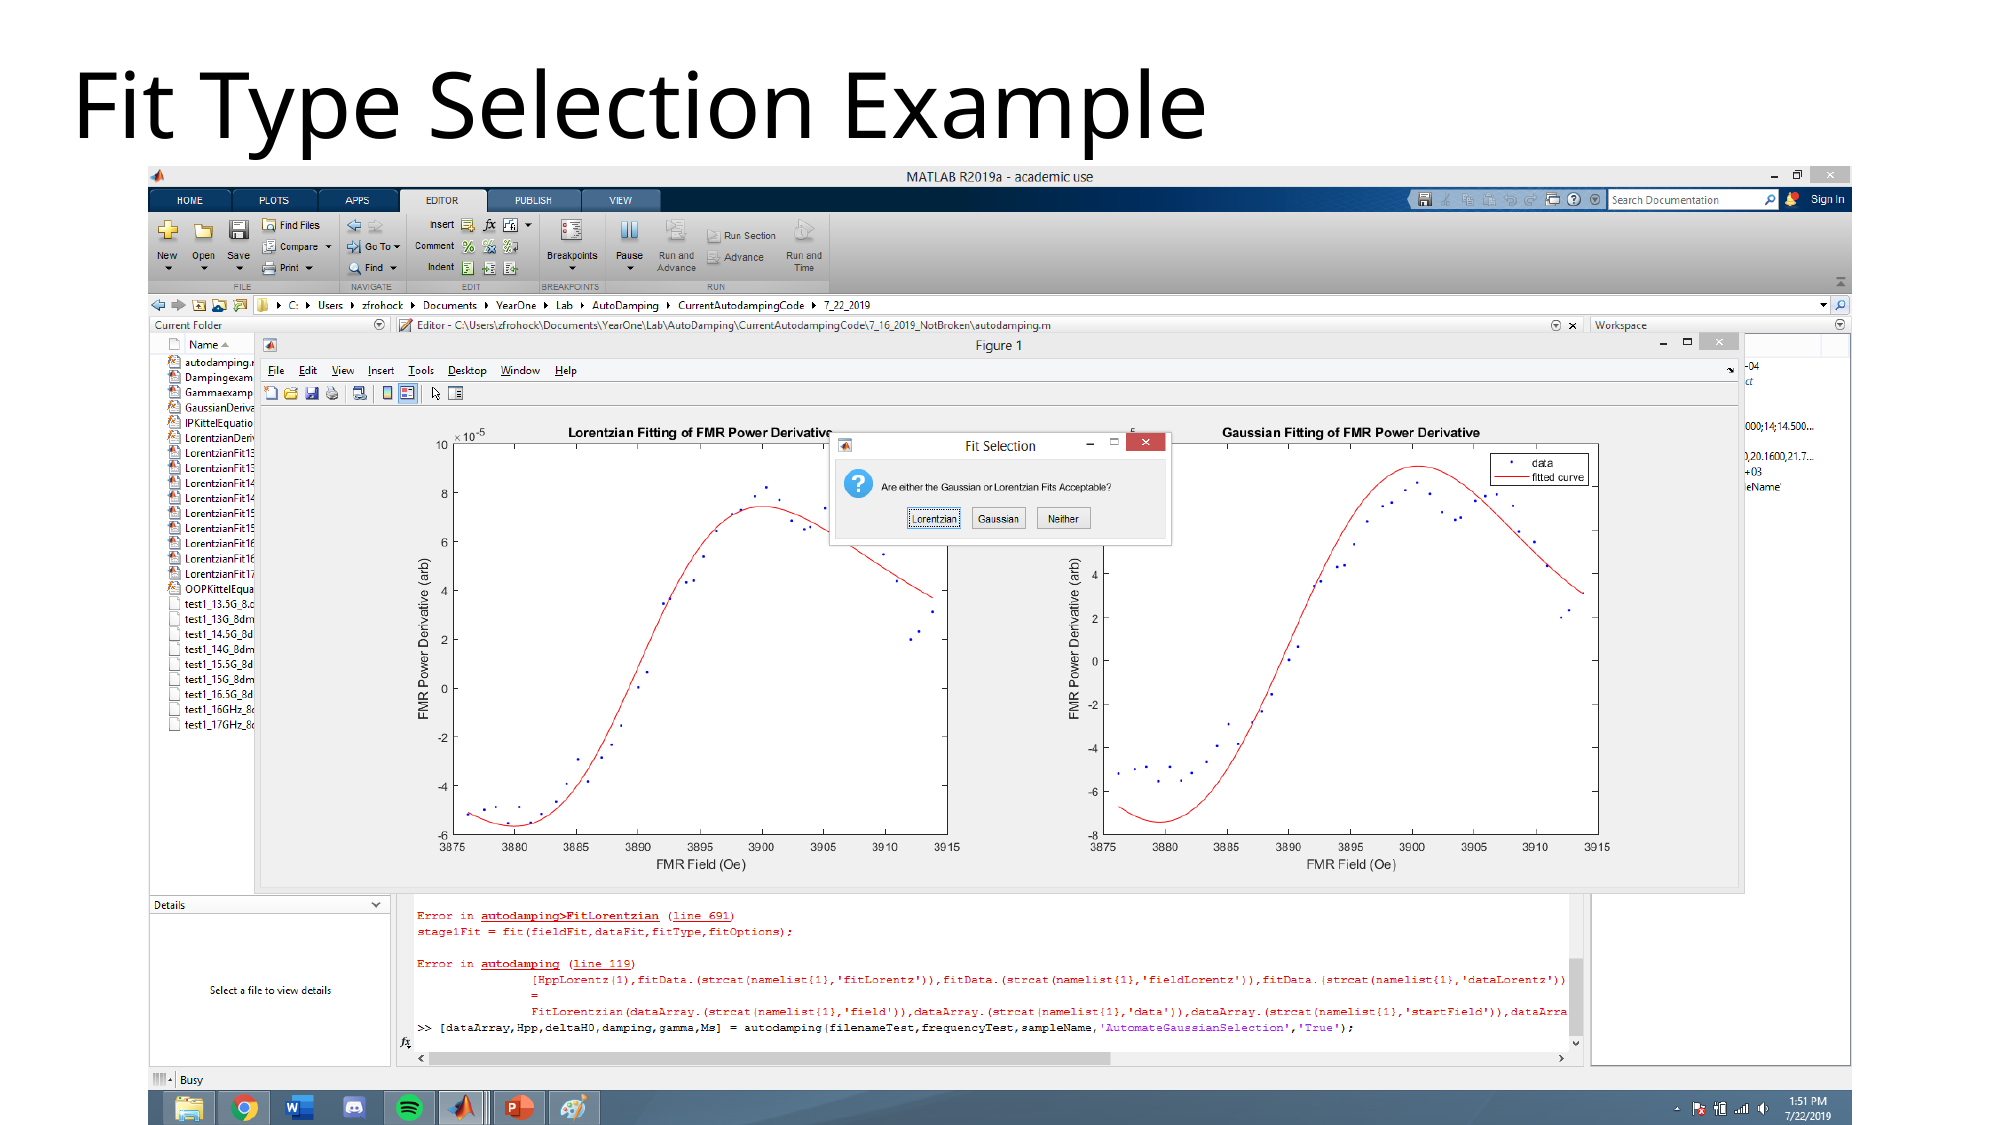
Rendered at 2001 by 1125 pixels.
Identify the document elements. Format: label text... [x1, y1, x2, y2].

title Fit Type Selection Example [56, 0, 1782, 218]
picture [148, 166, 1852, 1125]
